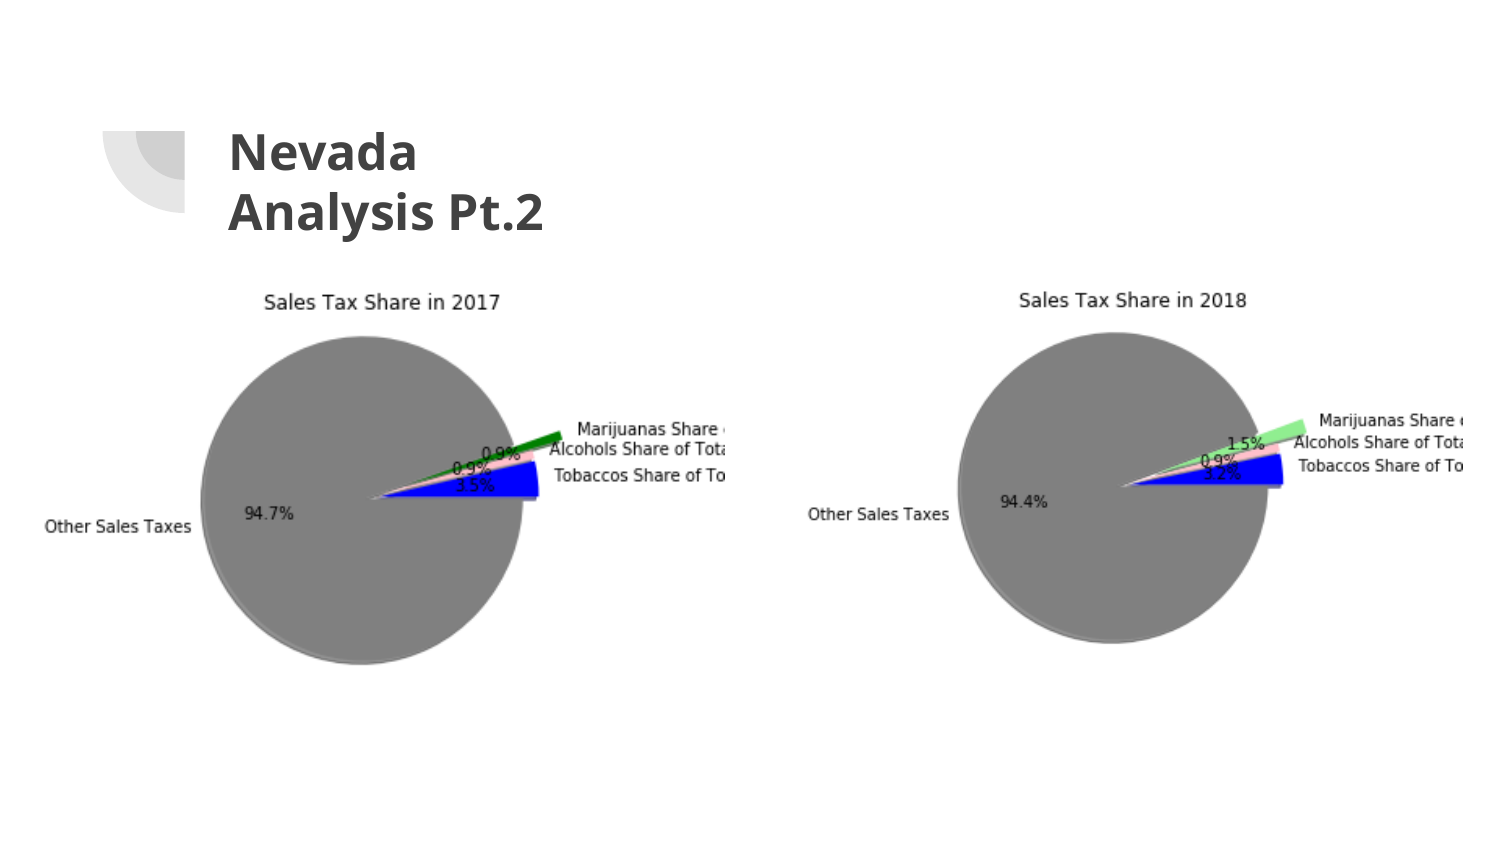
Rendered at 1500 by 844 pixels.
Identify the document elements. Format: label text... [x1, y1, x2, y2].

picture [24, 261, 725, 738]
picture [787, 261, 1464, 713]
title Nevada Analysis Pt.2 [213, 98, 621, 260]
